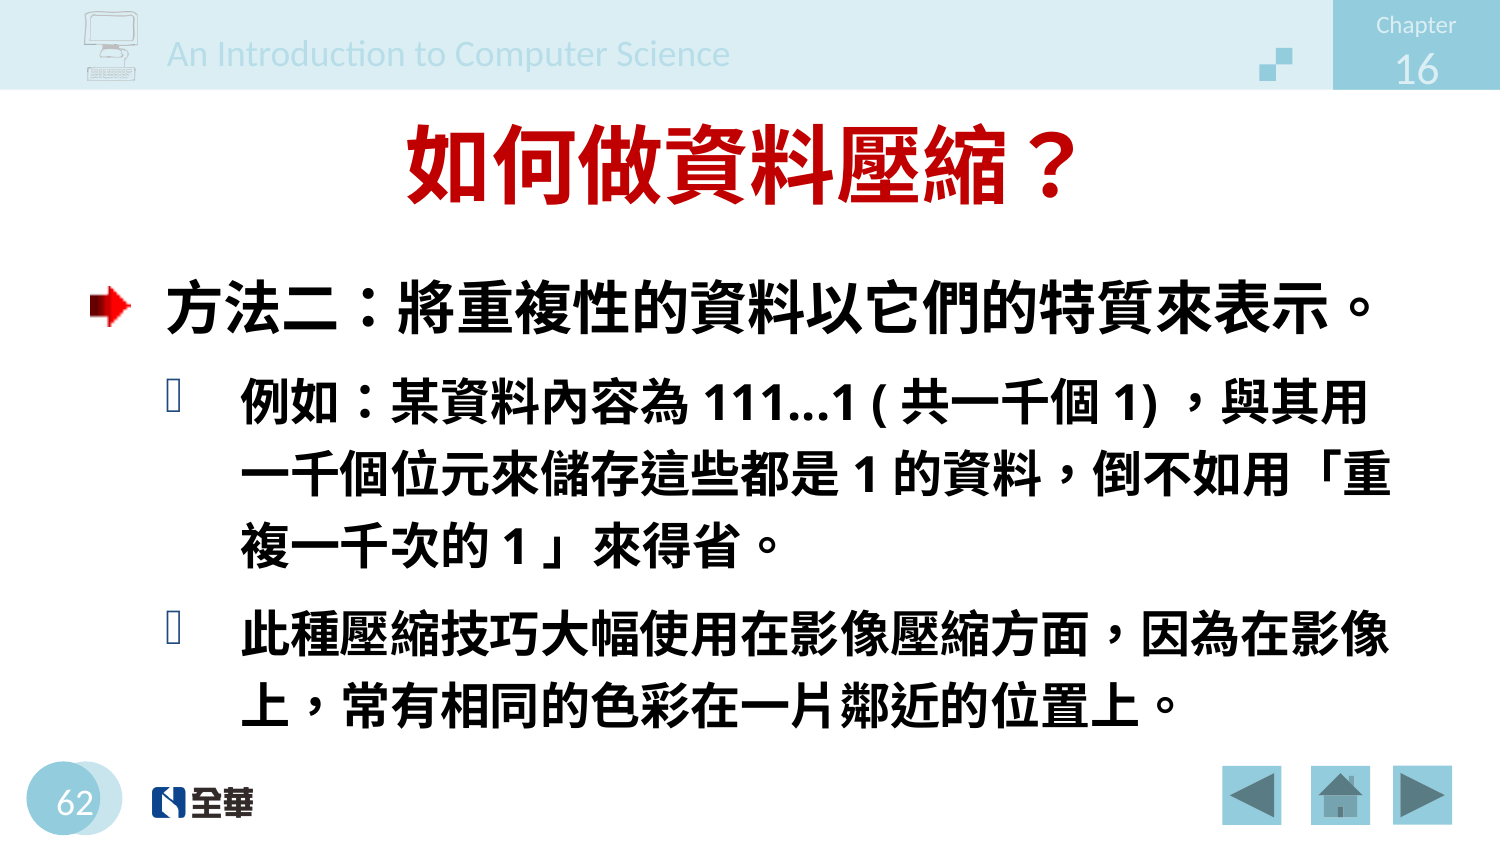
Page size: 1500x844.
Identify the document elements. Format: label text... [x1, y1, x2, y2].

picture [84, 11, 138, 81]
title 如何做資料壓縮？ [75, 104, 1425, 223]
list 方法二：將重複性的資料以它們的特質來表示。 例如：某資料內容為111...1 (共一千個1)，與其用一千個位元來儲存這些都是1的資料，倒不如用「重複一千次的1」來得省。 此種壓縮技巧大幅使用在影像壓縮方面，因為在影像上，常有相同的色彩在一片鄰近的位置上。 [75, 250, 1425, 754]
picture [152, 787, 253, 818]
picture [90, 286, 131, 327]
